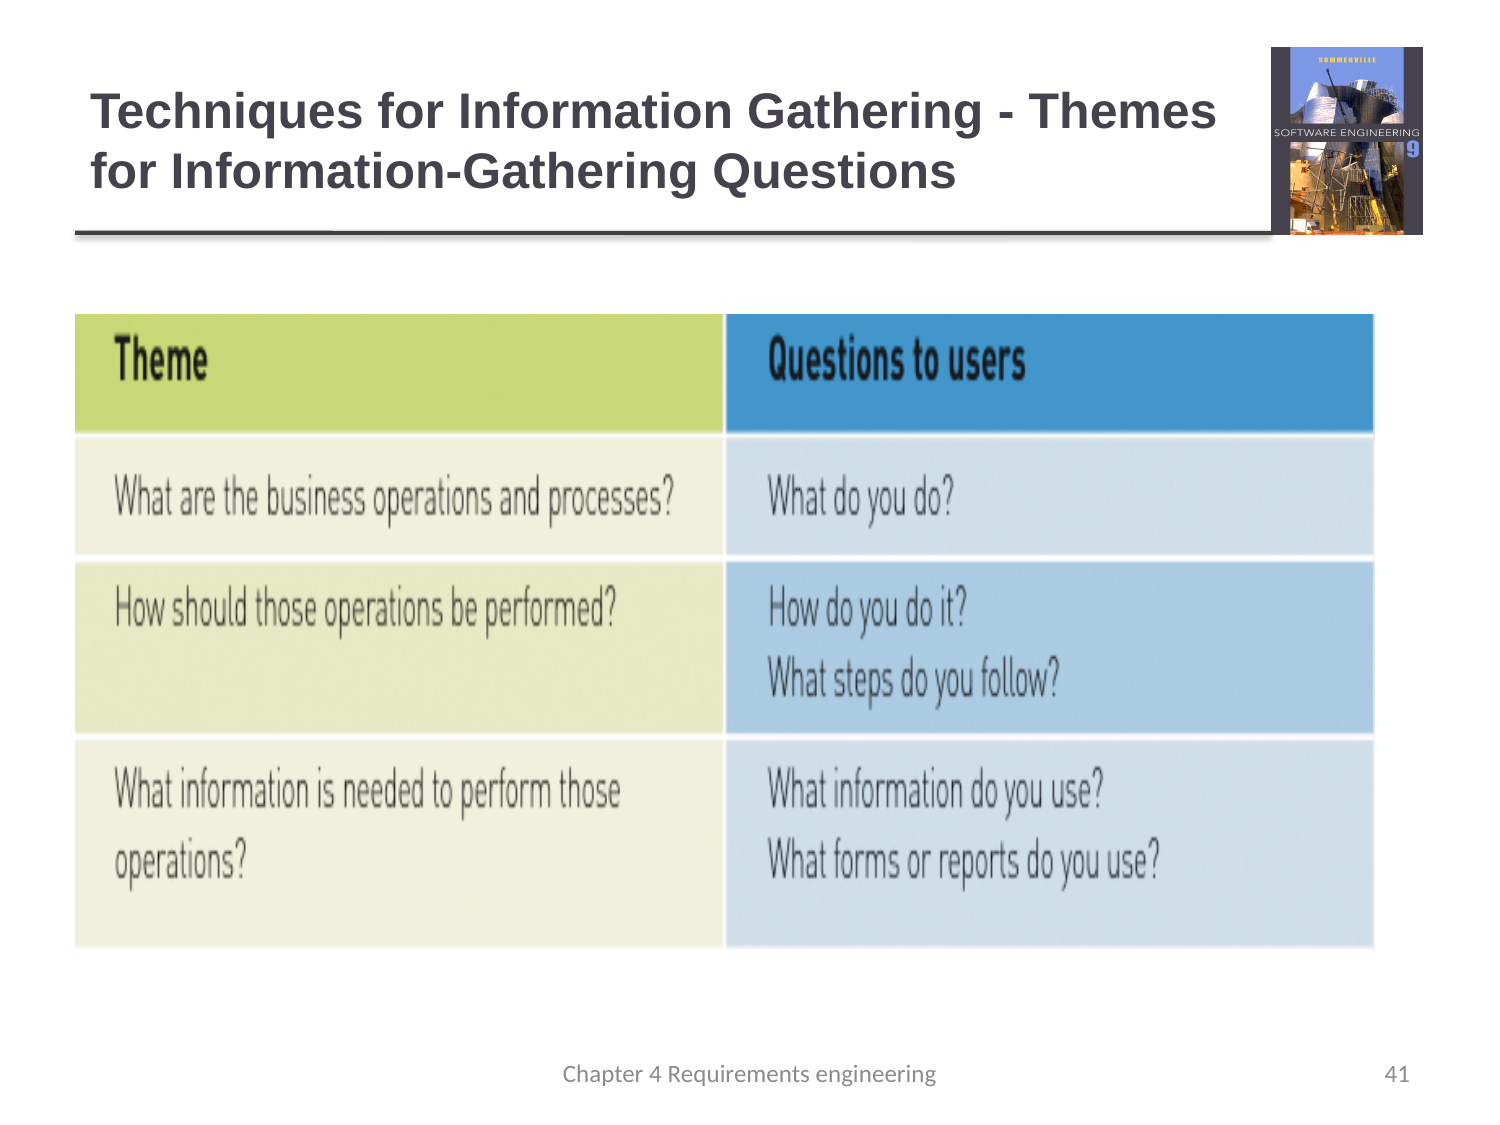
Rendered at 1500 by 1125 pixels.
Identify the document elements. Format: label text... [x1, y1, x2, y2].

footer Chapter 4 Requirements engineering [512, 1042, 988, 1103]
slide_number 41 [1074, 1042, 1425, 1103]
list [74, 314, 1375, 953]
title Techniques for Information Gathering - Themes for Information-Gathering Questions [74, 44, 1272, 233]
picture [1272, 47, 1423, 235]
